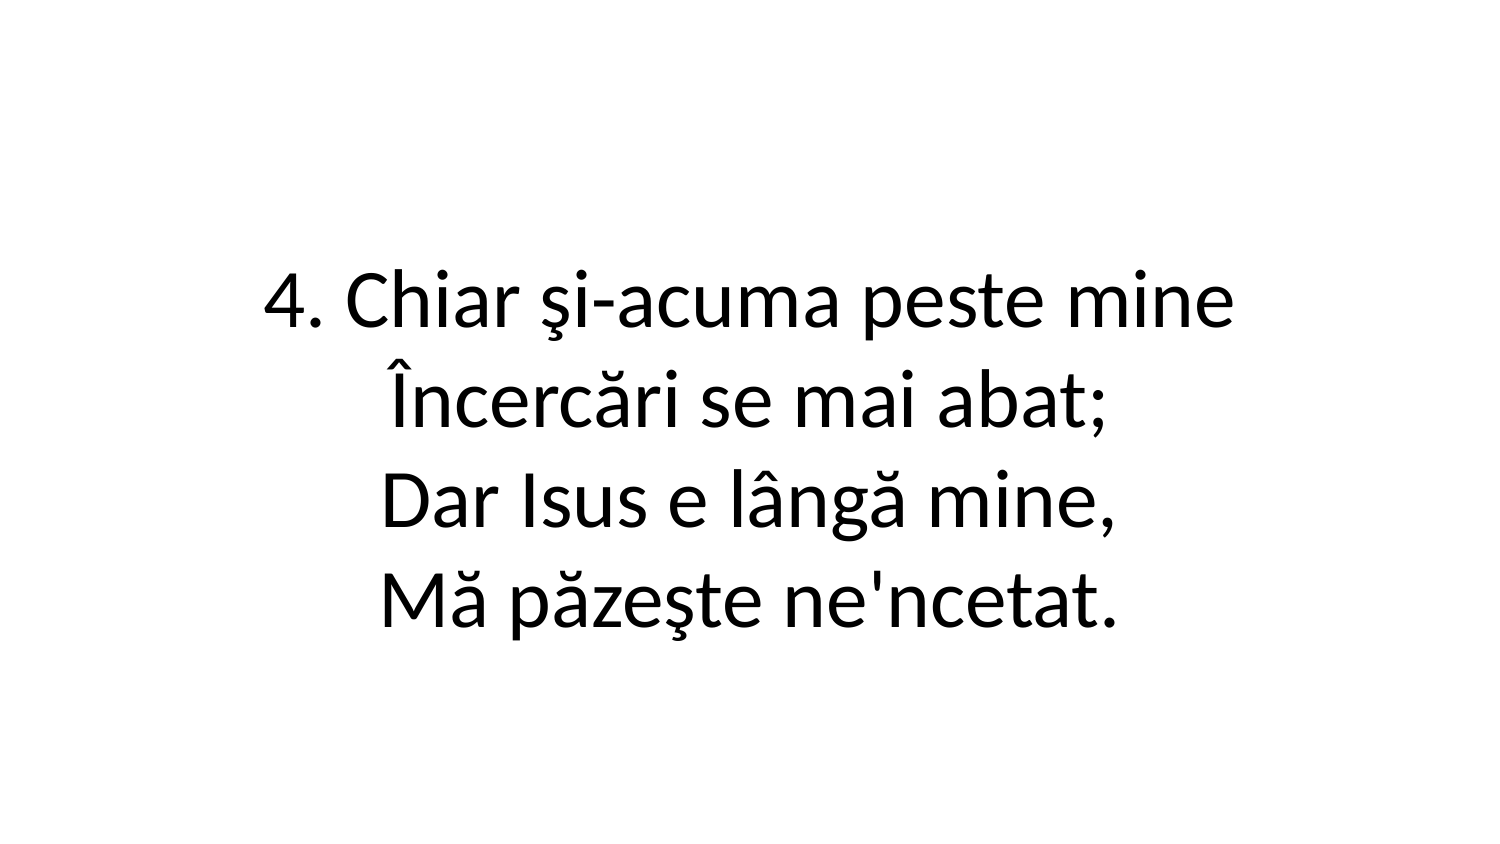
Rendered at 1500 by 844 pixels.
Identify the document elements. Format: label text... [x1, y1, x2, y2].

text_box 4. Chiar şi-acuma peste mine Încercări se mai abat; Dar Isus e lângă mine, Mă păzeşte ne'ncetat. [248, 192, 1252, 652]
